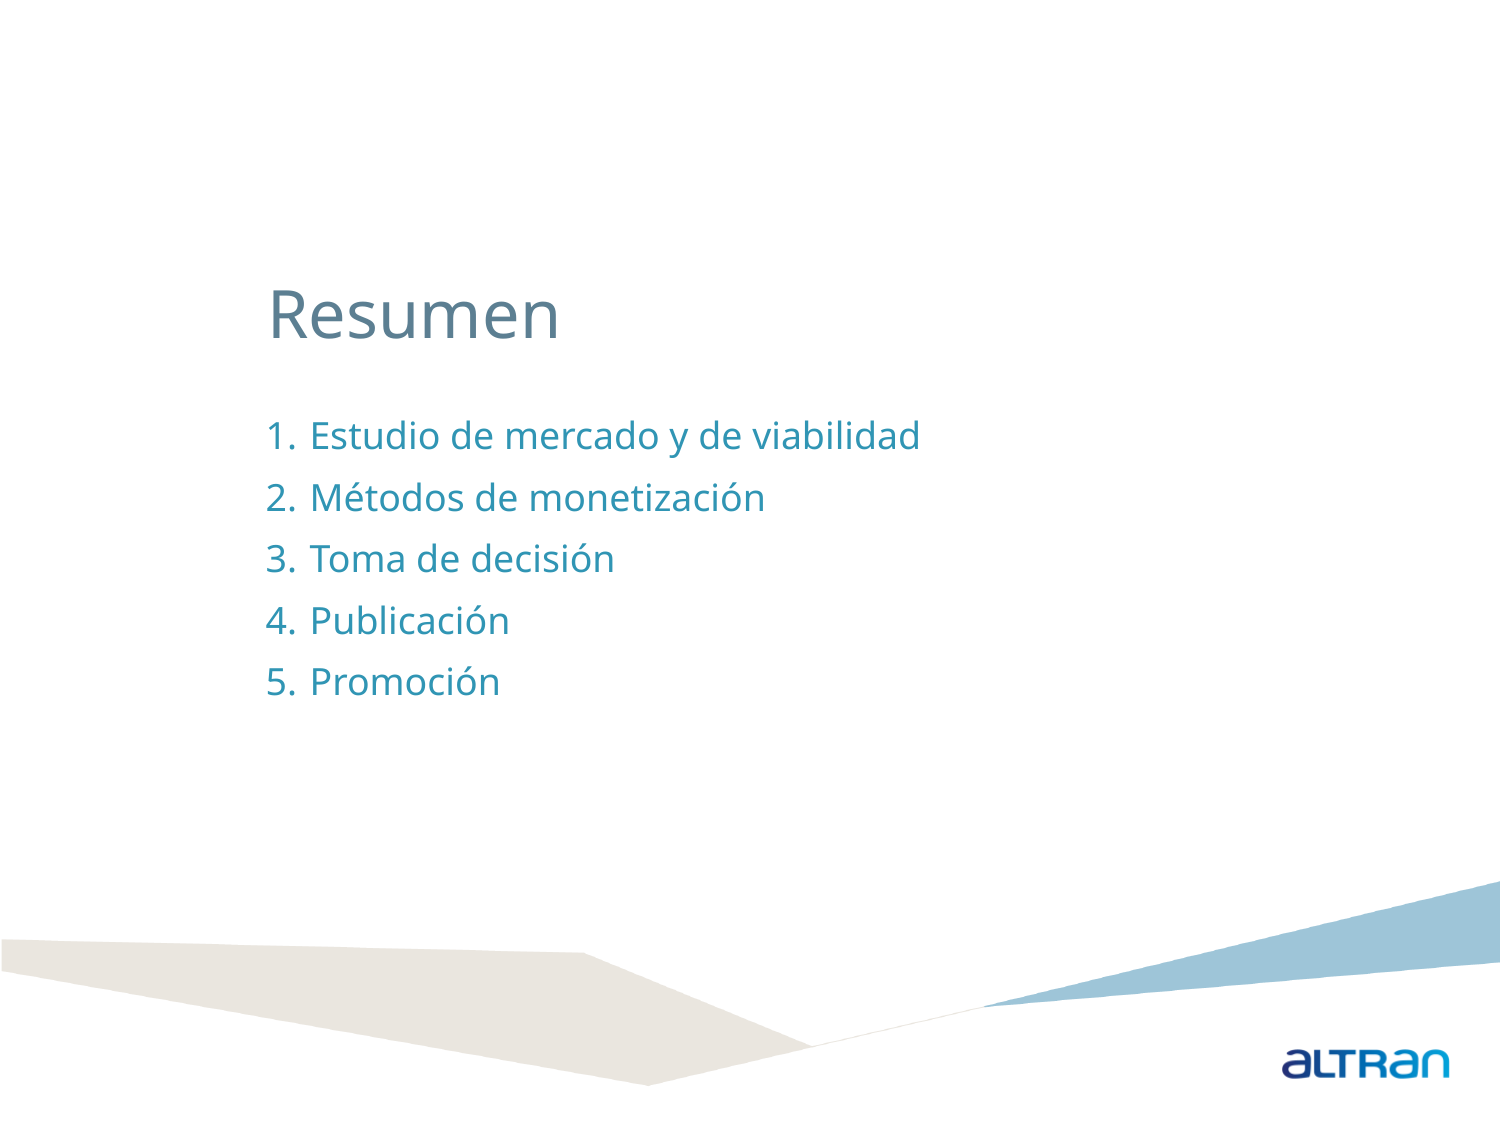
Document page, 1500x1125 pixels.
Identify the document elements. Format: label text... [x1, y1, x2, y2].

subtitle Estudio de mercado y de viabilidad Métodos de monetización Toma de decisión Publicación Promoción [250, 395, 1368, 839]
picture [1, 878, 1500, 1119]
title Resumen [252, 168, 1500, 360]
